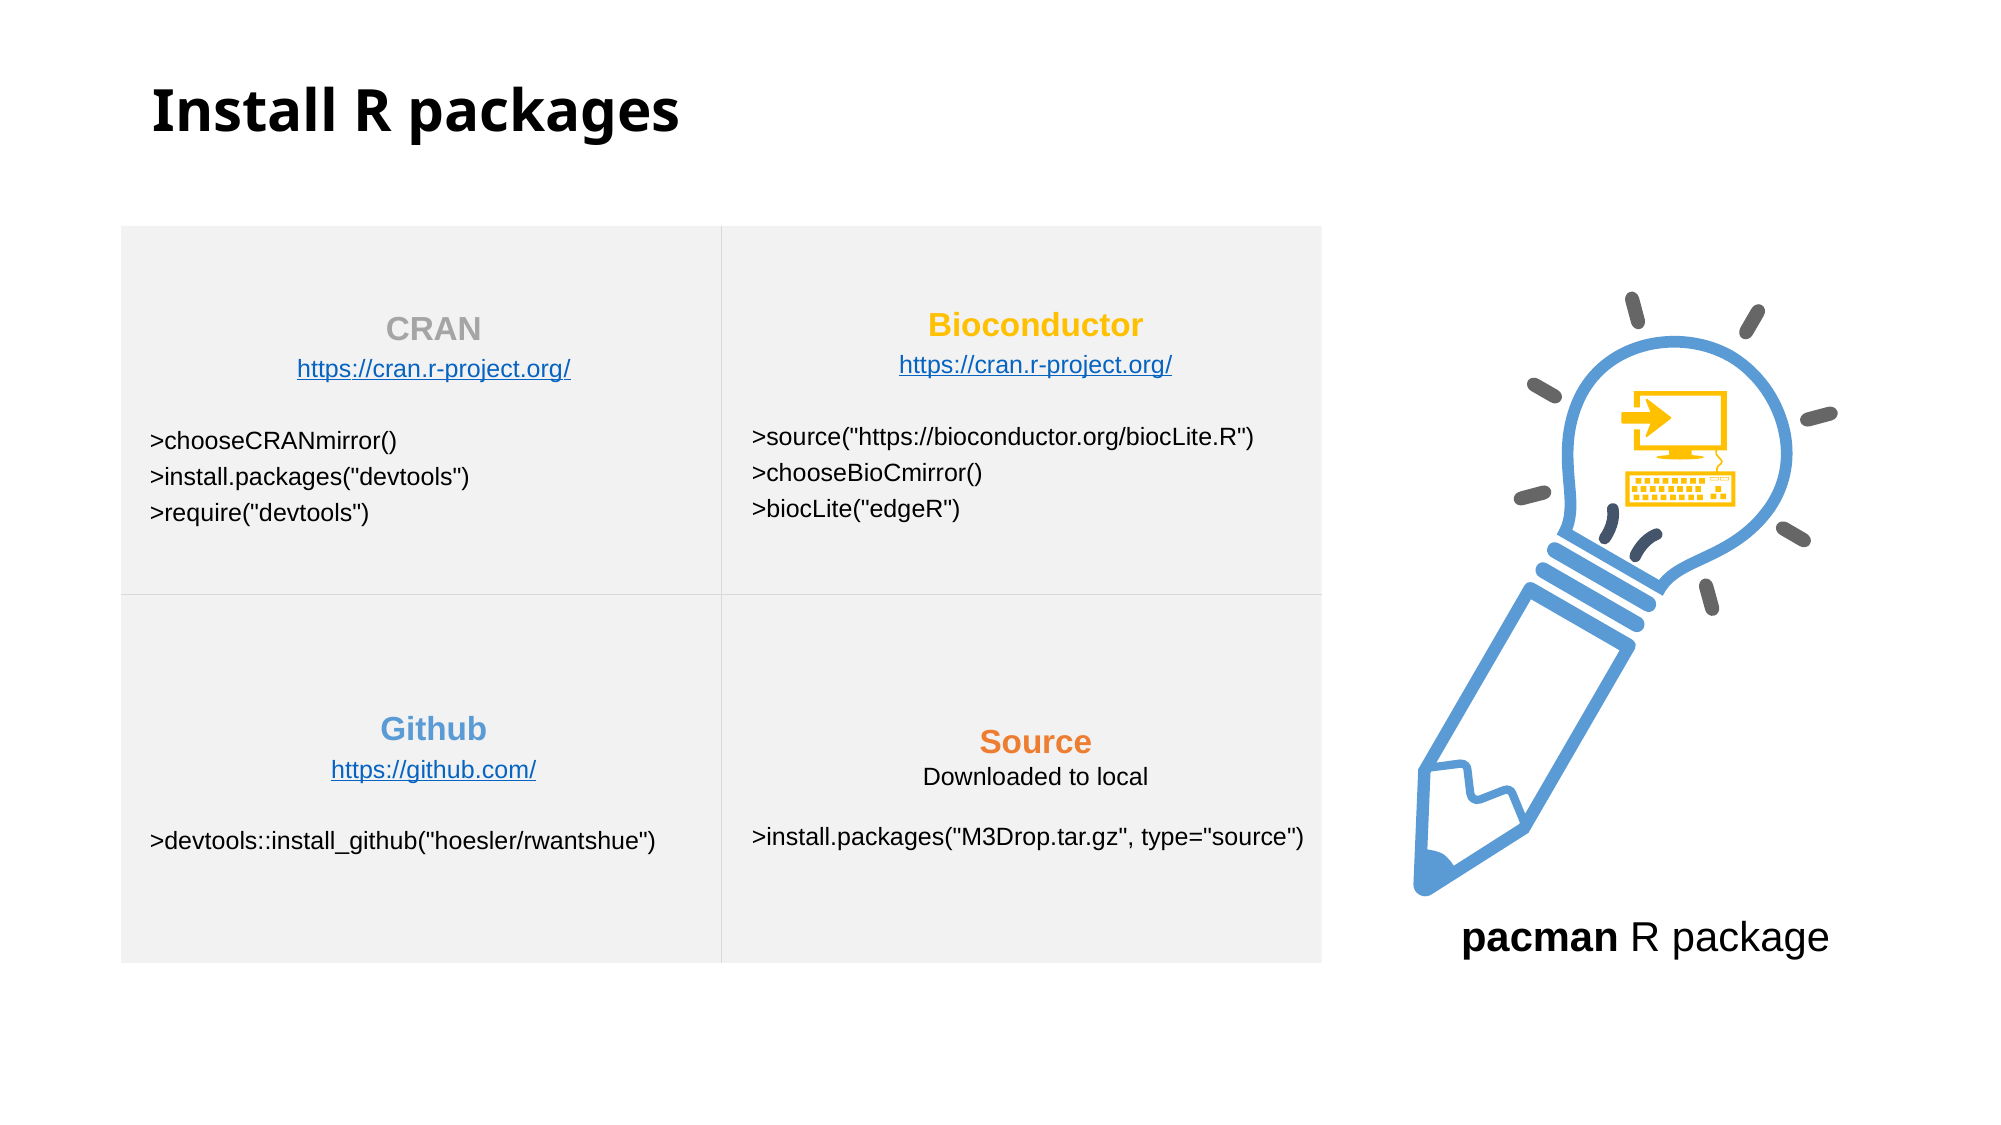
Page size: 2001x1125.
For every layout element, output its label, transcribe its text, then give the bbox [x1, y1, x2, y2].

text_box Bioconductor https://cran.r-project.org/ >source("https://bioconductor.org/biocLite.R") >chooseBioCmirror() >biocLite("edgeR") [751, 281, 1320, 544]
text_box [120, 225, 1323, 964]
text_box CRAN https://cran.r-project.org/ >chooseCRANmirror() >install.packages("devtools") >require("devtools") [149, 281, 718, 544]
text_box Source Downloaded to local >install.packages("M3Drop.tar.gz", type="source") [751, 654, 1320, 917]
text_box pacman R package [1446, 902, 1846, 967]
title Install R packages [137, 59, 1863, 166]
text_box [1413, 290, 1839, 897]
text_box Github https://github.com/ >devtools::install_github("hoesler/rwantshue") [149, 649, 718, 913]
